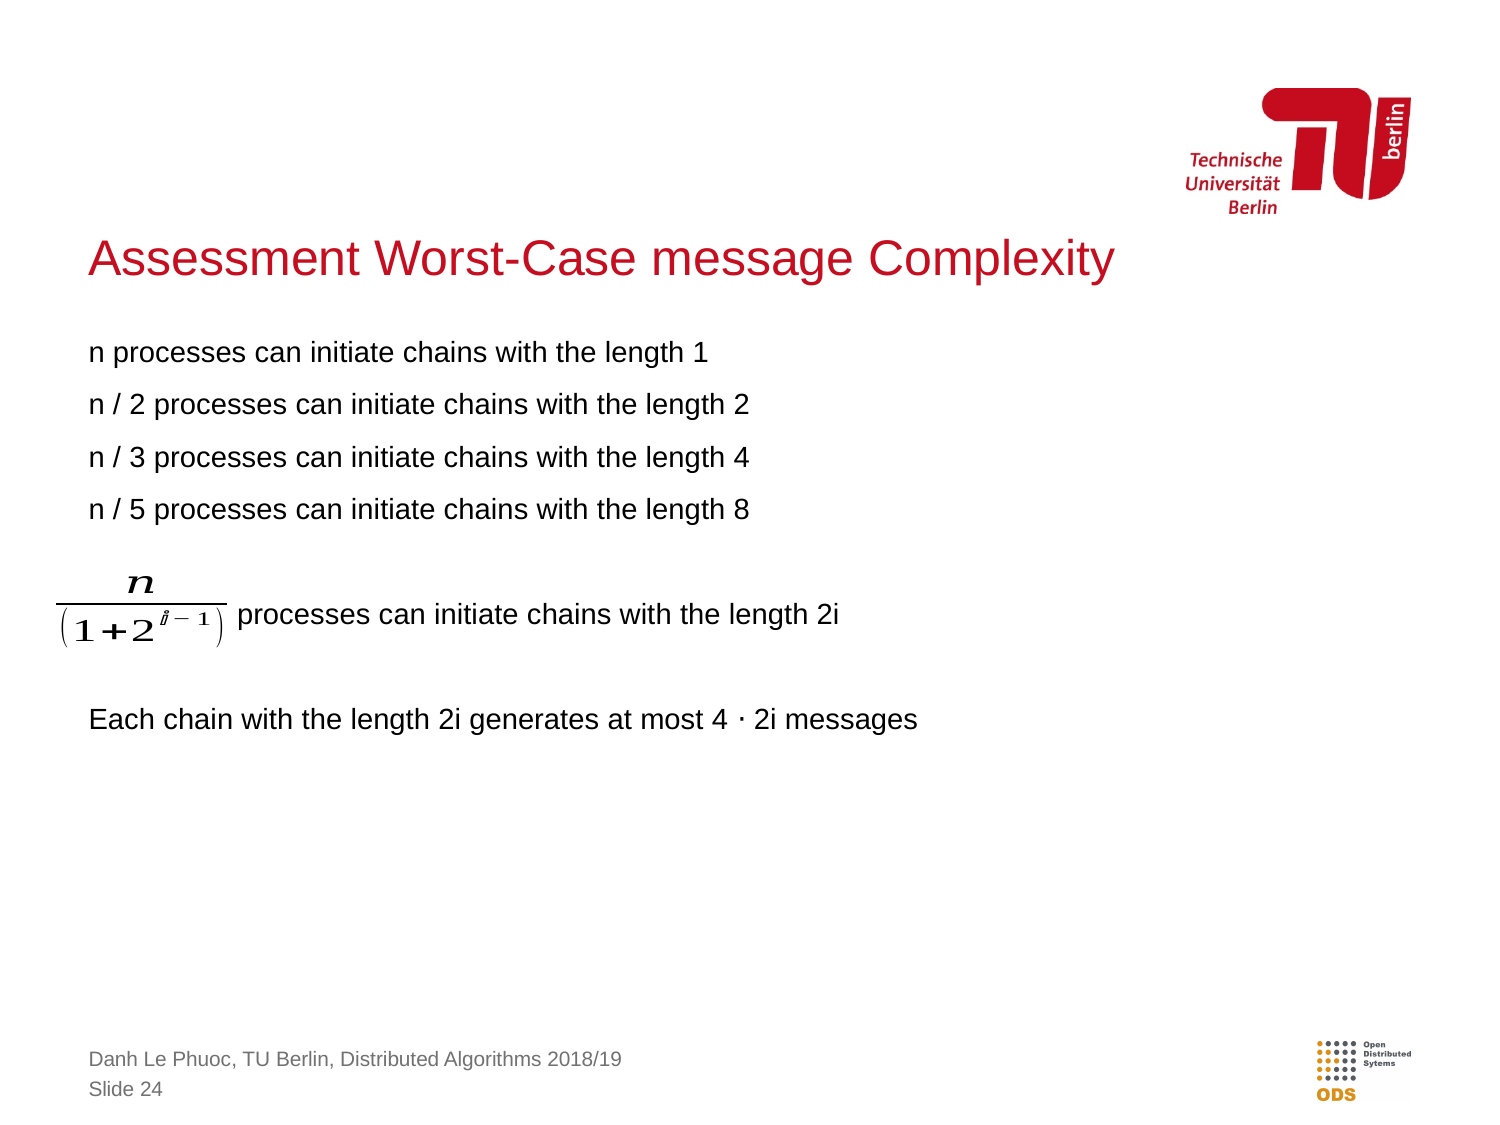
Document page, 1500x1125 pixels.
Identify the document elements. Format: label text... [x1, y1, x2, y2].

title Assessment Worst-Case message Complexity [88, 222, 1411, 286]
footer Danh Le Phuoc, TU Berlin, Distributed Algorithms 2018/19 [88, 1045, 1176, 1071]
list n processes can initiate chains with the length 1 n / 2 processes can initiate chains with the length 2 n / 3 processes can initiate chains with the length 4 n / 5 processes can initiate chains with the length 8 processes can initiate chains with the length 2i Each chain with the length 2i generates at most 4 ⋅ 2i messages [88, 315, 1411, 983]
slide_number Slide 24 [88, 1075, 1176, 1101]
picture [1317, 1041, 1411, 1101]
picture [1186, 88, 1411, 214]
